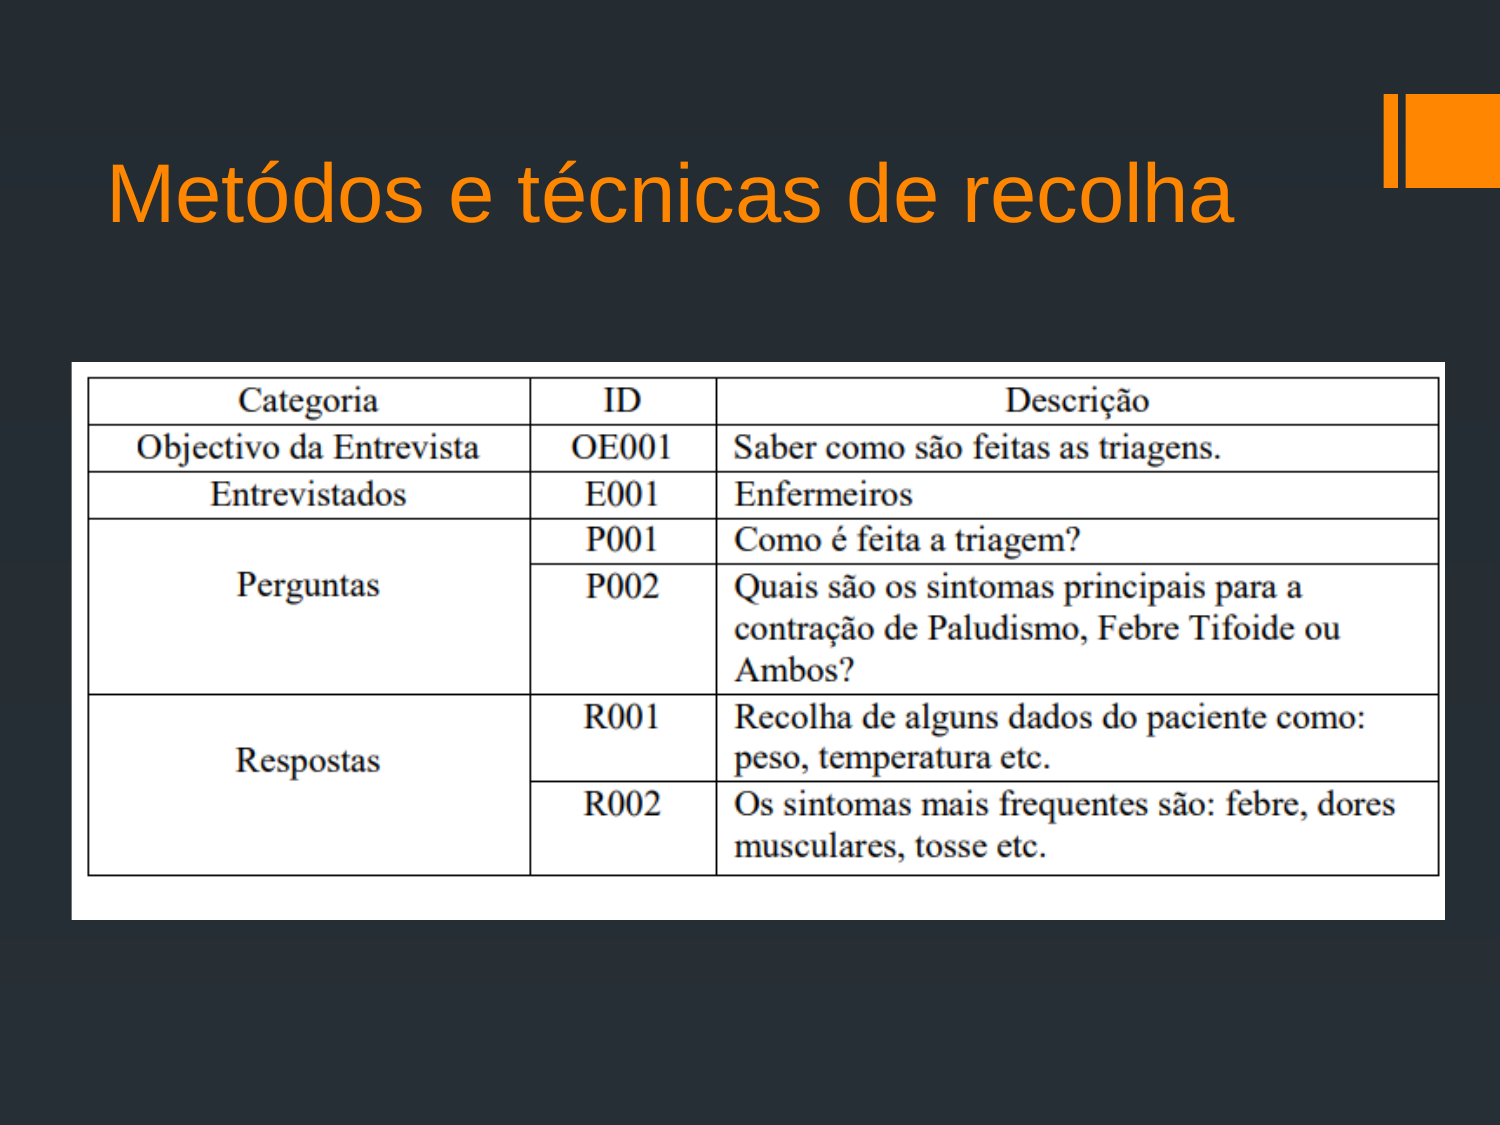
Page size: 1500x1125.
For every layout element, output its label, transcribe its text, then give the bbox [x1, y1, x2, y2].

picture [71, 362, 1446, 921]
title Metódos e técnicas de recolha [91, 56, 1292, 247]
